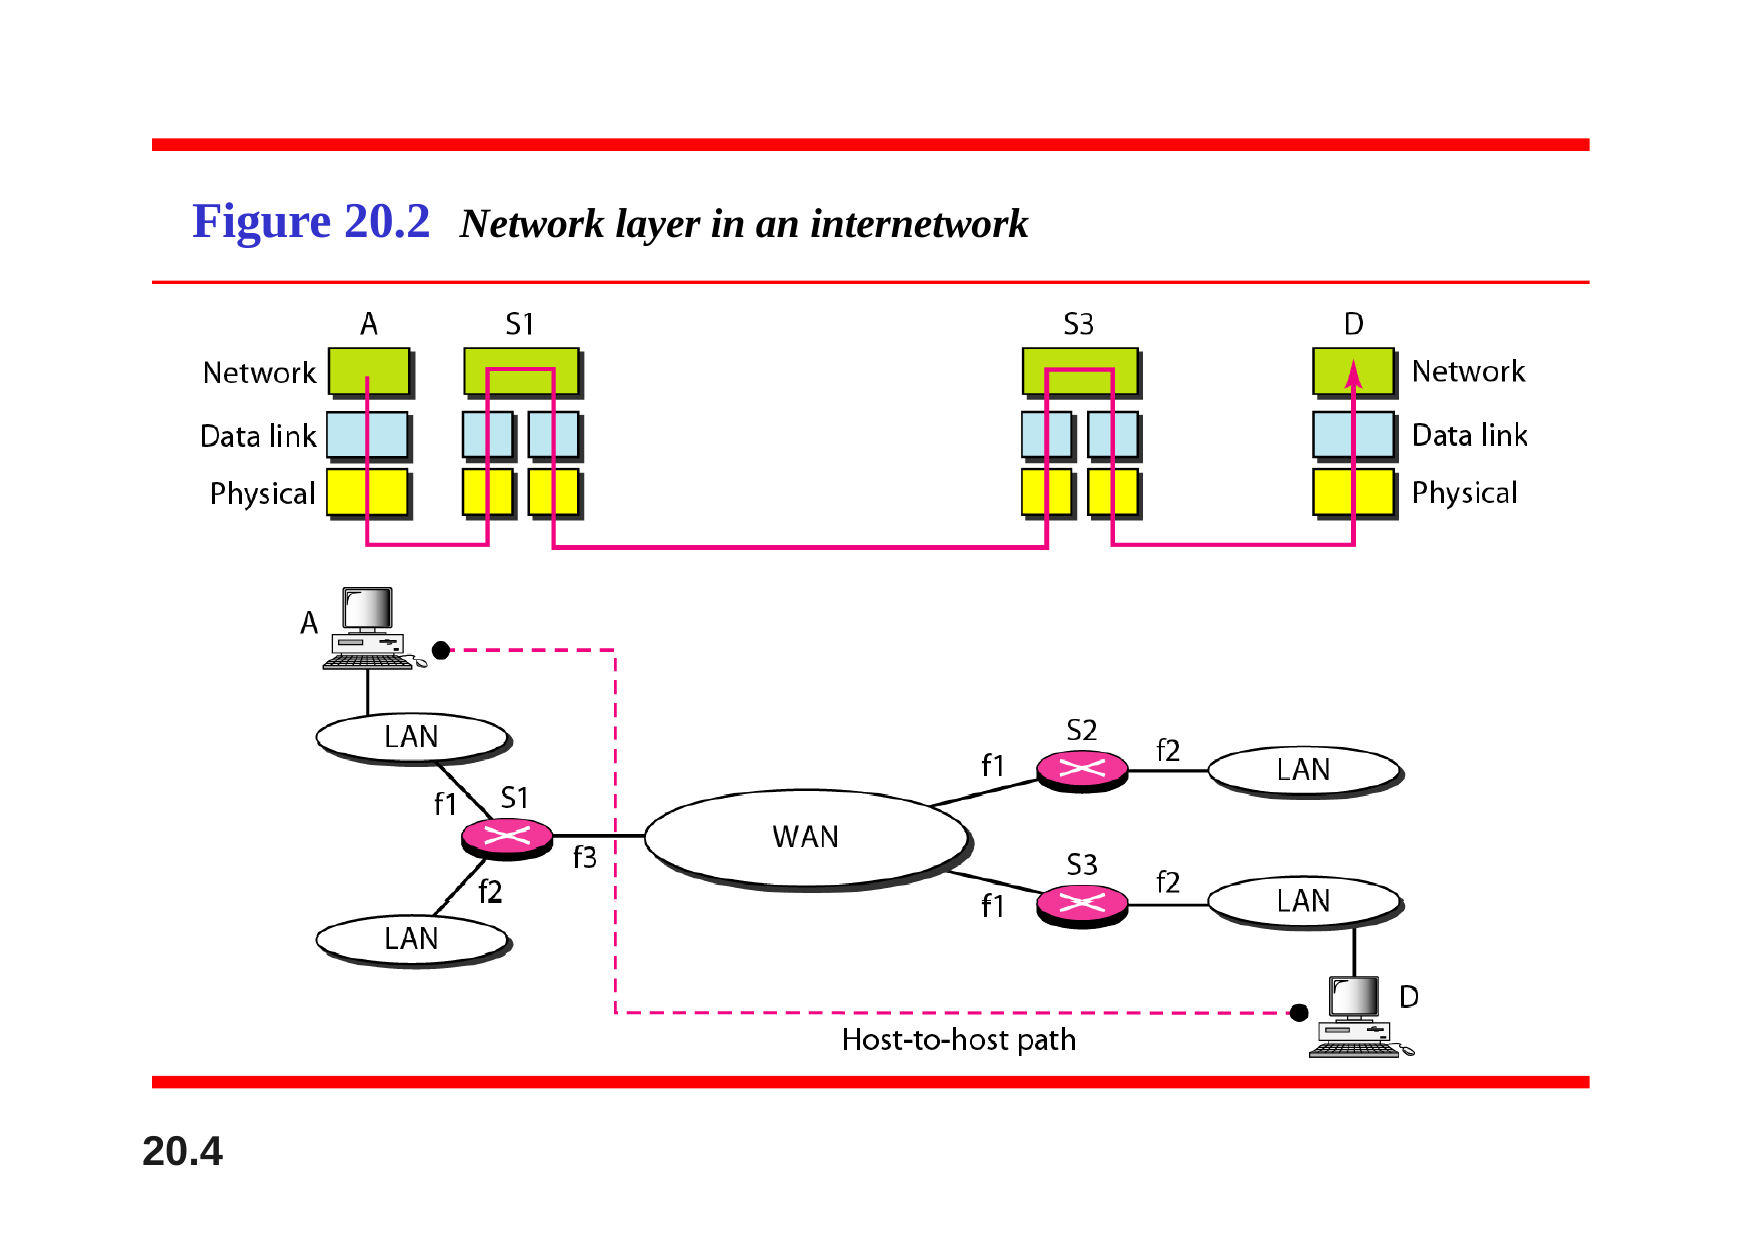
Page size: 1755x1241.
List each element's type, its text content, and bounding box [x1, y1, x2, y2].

text_box 20.4 [140, 1125, 230, 1222]
title Figure 20.2 Network layer in an internetwork [190, 185, 1032, 396]
text_box [198, 308, 1527, 1058]
text_box [152, 1075, 1590, 1089]
